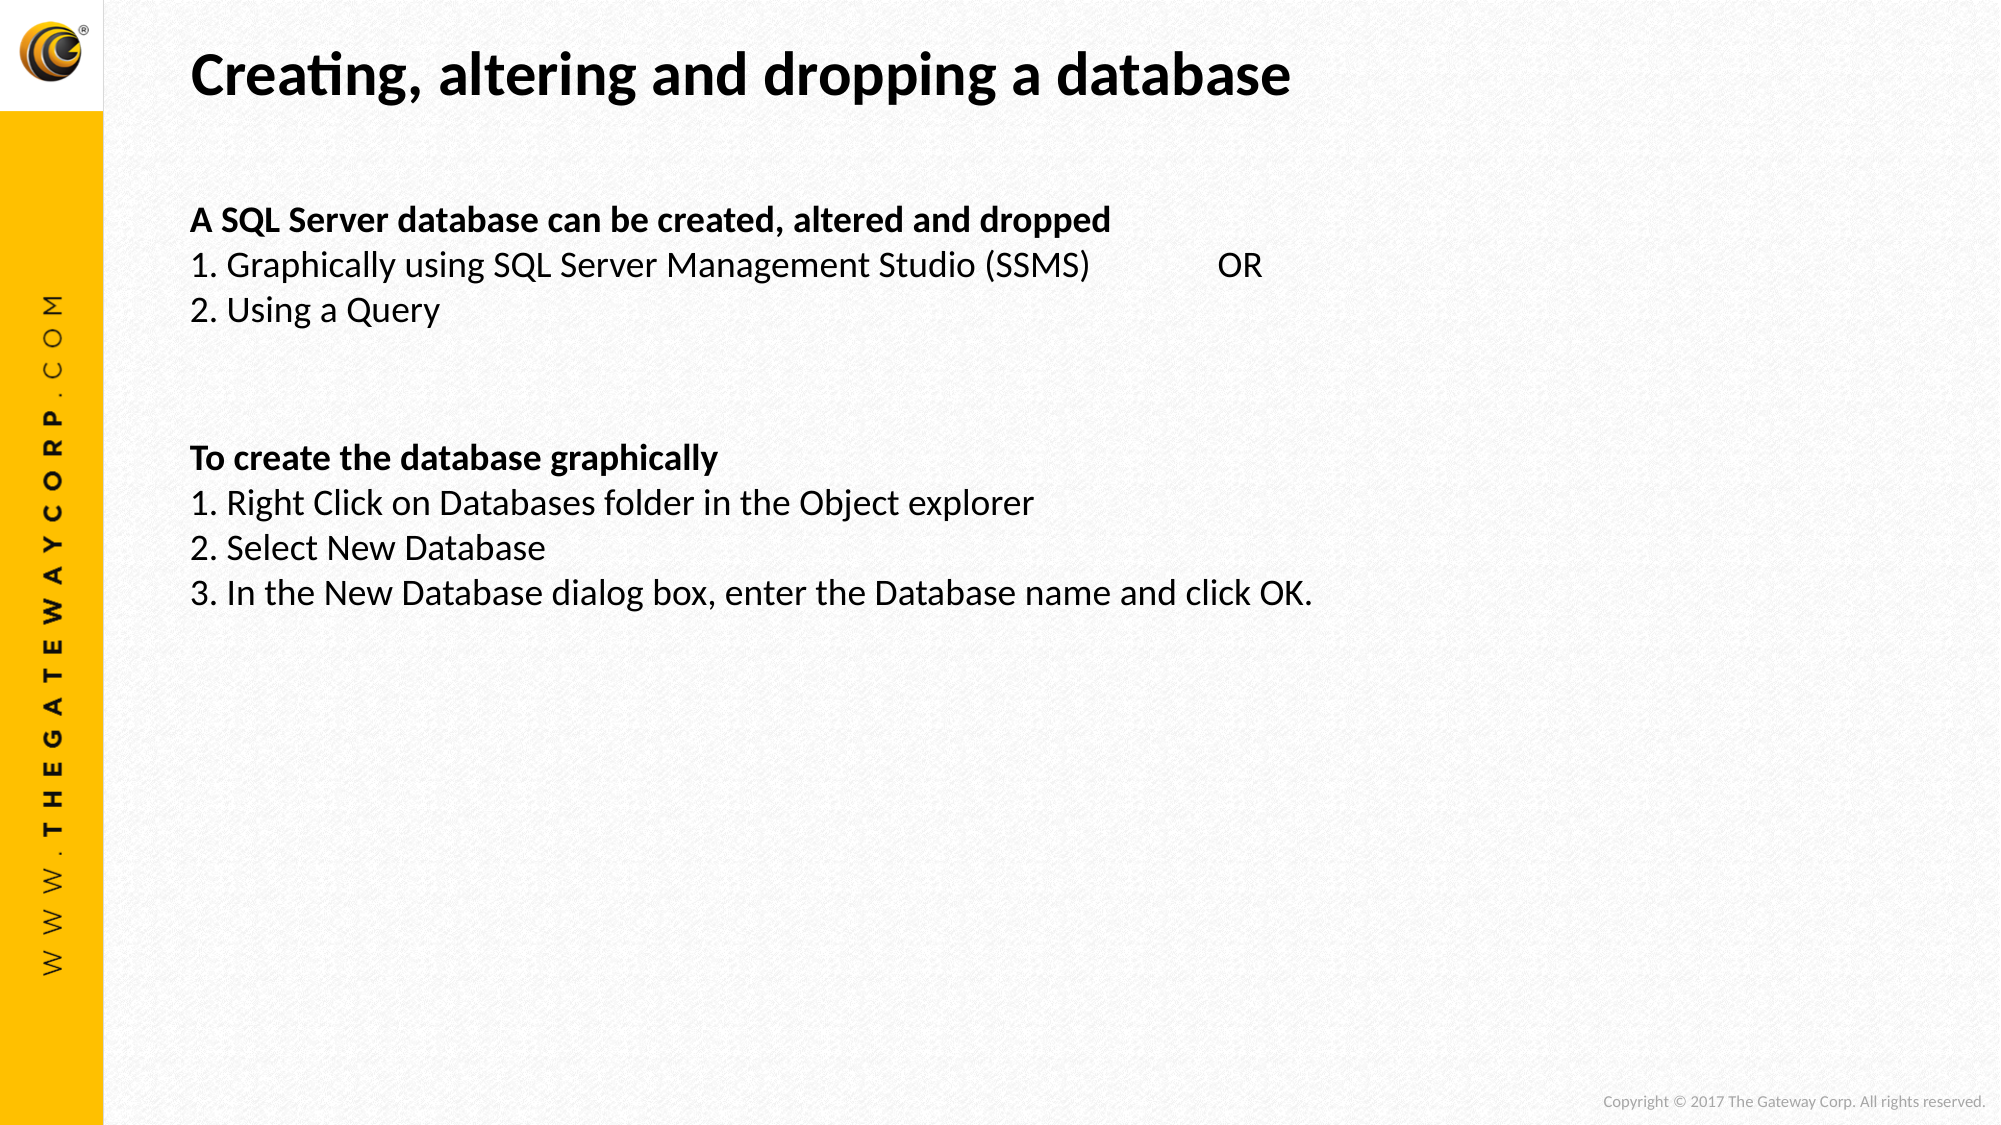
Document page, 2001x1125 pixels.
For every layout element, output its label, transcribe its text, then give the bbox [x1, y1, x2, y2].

text_box Creating, altering and dropping a database [176, 24, 1309, 116]
text_box To create the database graphically 1. Right Click on Databases folder in the Object explorer 2. Select New Database 3. In the New Database dialog box, enter the Database name and click OK. [175, 424, 1826, 621]
picture [0, 0, 2000, 1125]
text_box A SQL Server database can be created, altered and dropped 1. Graphically using SQL Server Management Studio (SSMS) OR 2. Using a Query [175, 187, 1826, 338]
